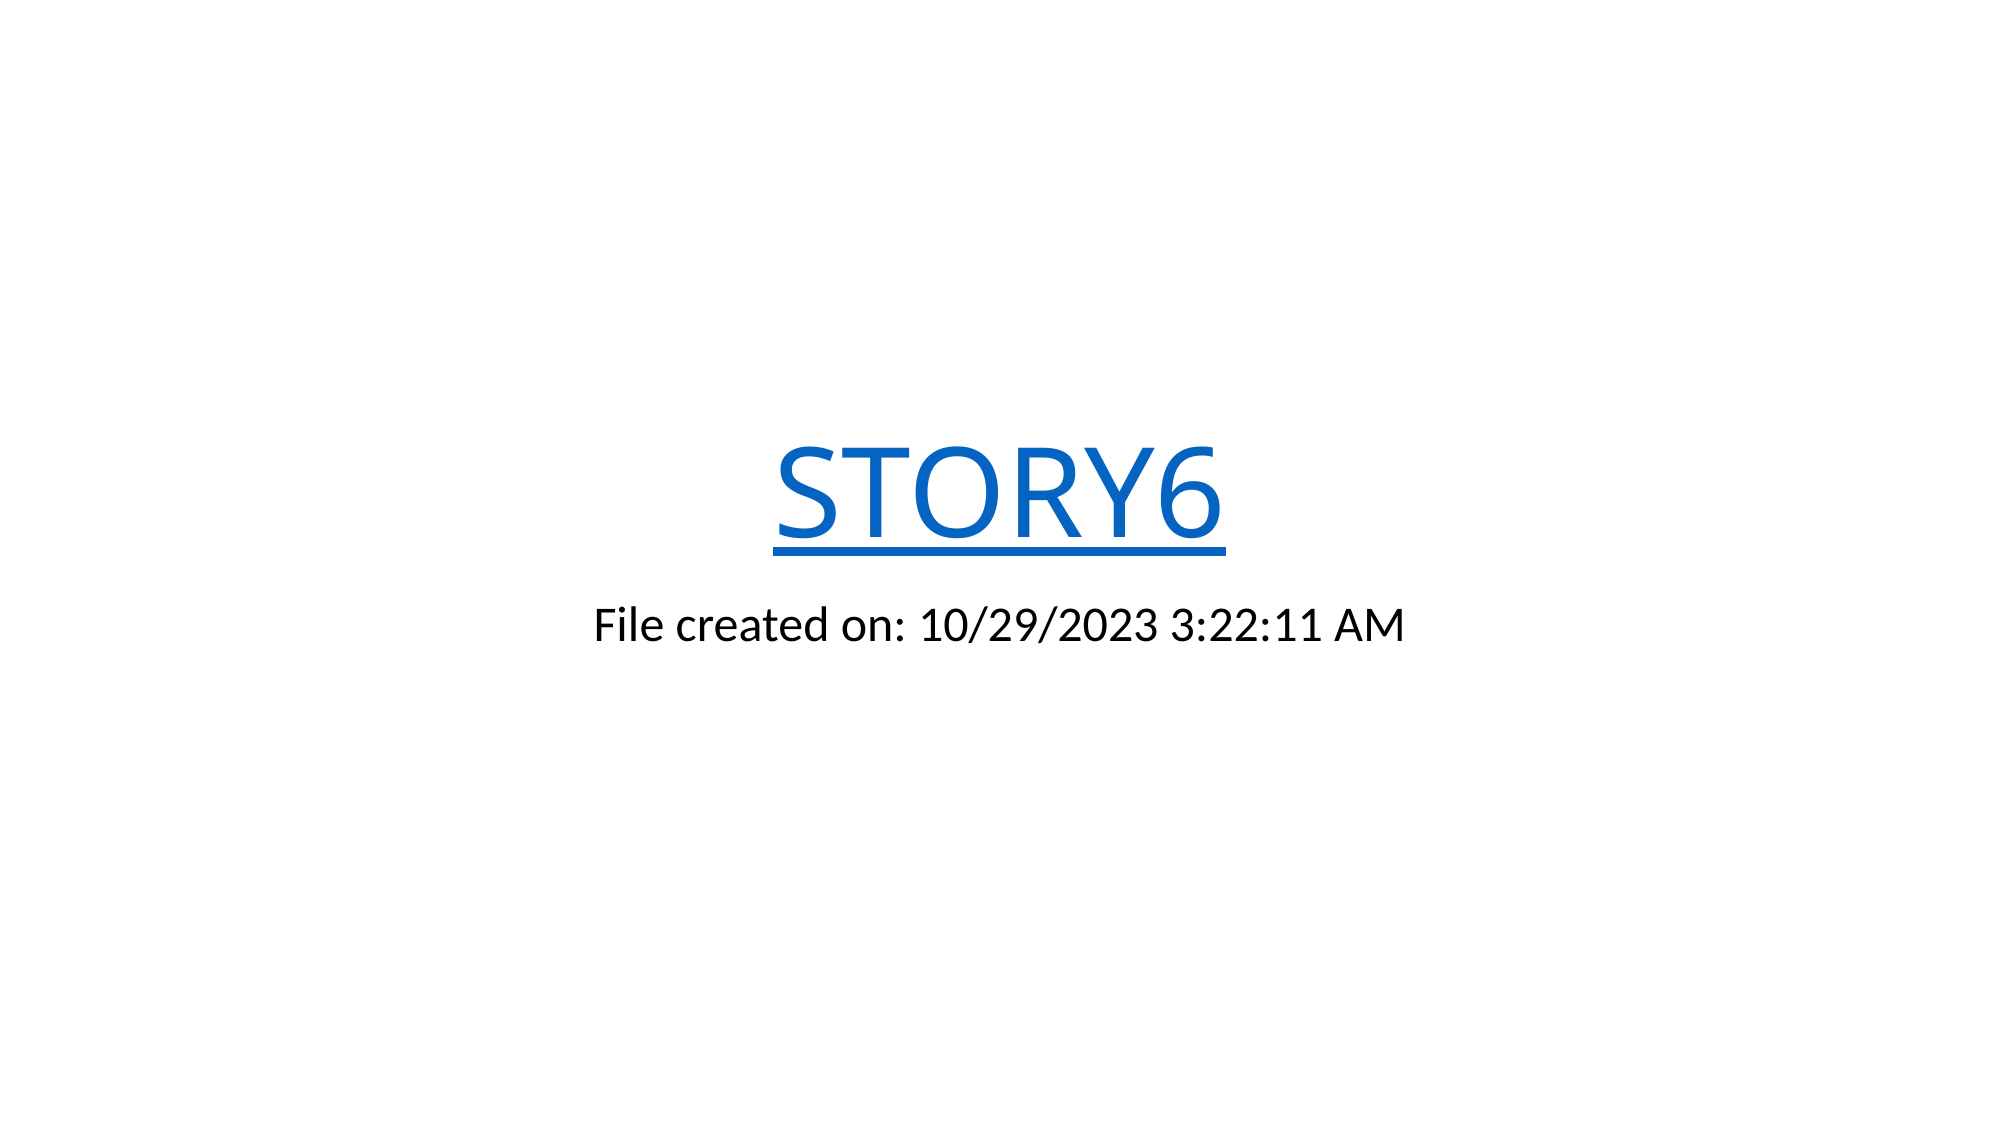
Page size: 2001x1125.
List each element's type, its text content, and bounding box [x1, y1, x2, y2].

subtitle File created on: 10/29/2023 3:22:11 AM [249, 590, 1750, 863]
title STORY6 [249, 184, 1750, 576]
